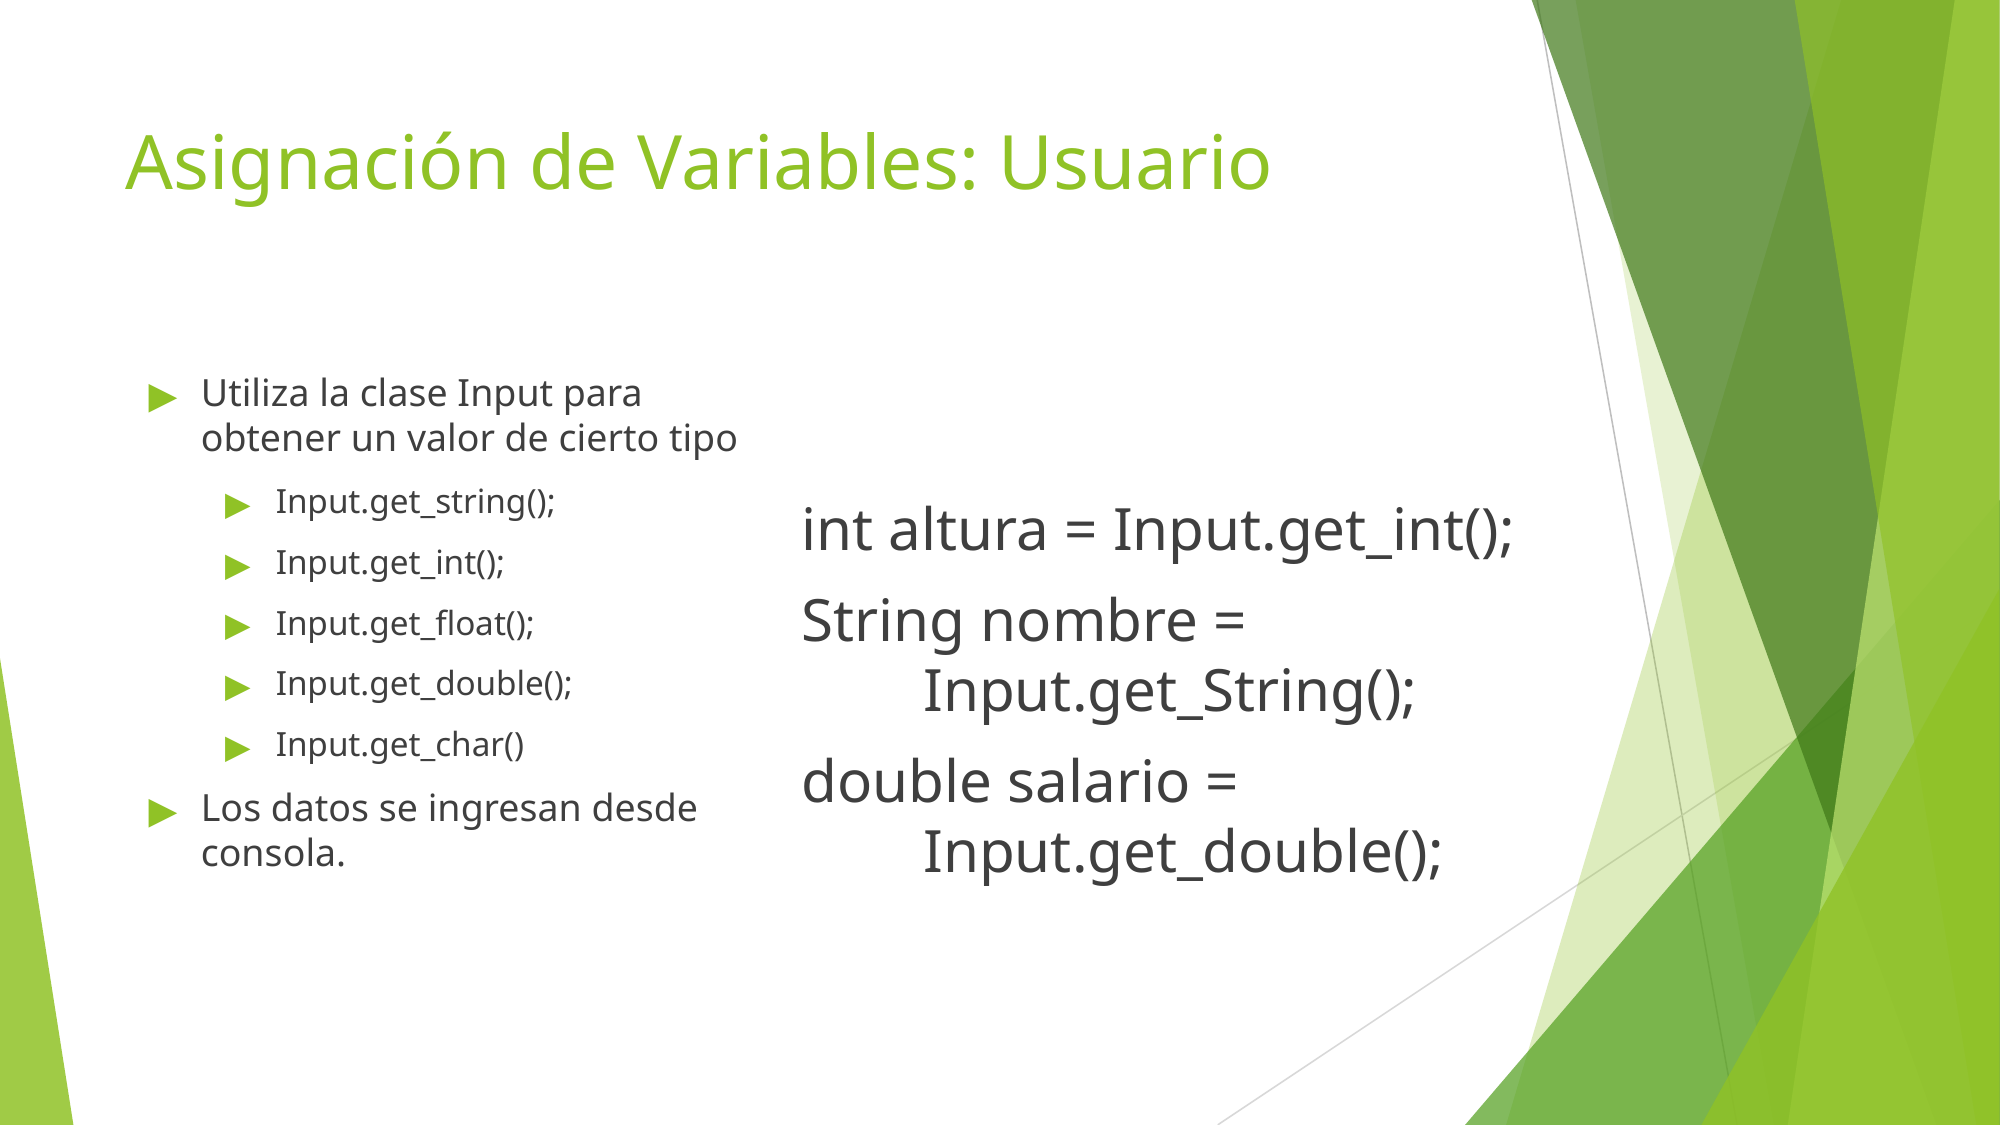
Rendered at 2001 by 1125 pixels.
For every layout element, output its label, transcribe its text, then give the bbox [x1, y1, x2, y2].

text_box Utiliza la clase Input para obtener un valor de cierto tipo Input.get_string(); Input.get_int(); Input.get_float(); Input.get_double(); Input.get_char() Los datos se ingresan desde consola. [111, 354, 798, 991]
text_box Asignación de Variables: Usuario [111, 99, 1522, 317]
text_box int altura = Input.get_int(); String nombre = Input.get_String(); double salario = Input.get_double(); [703, 477, 1741, 761]
